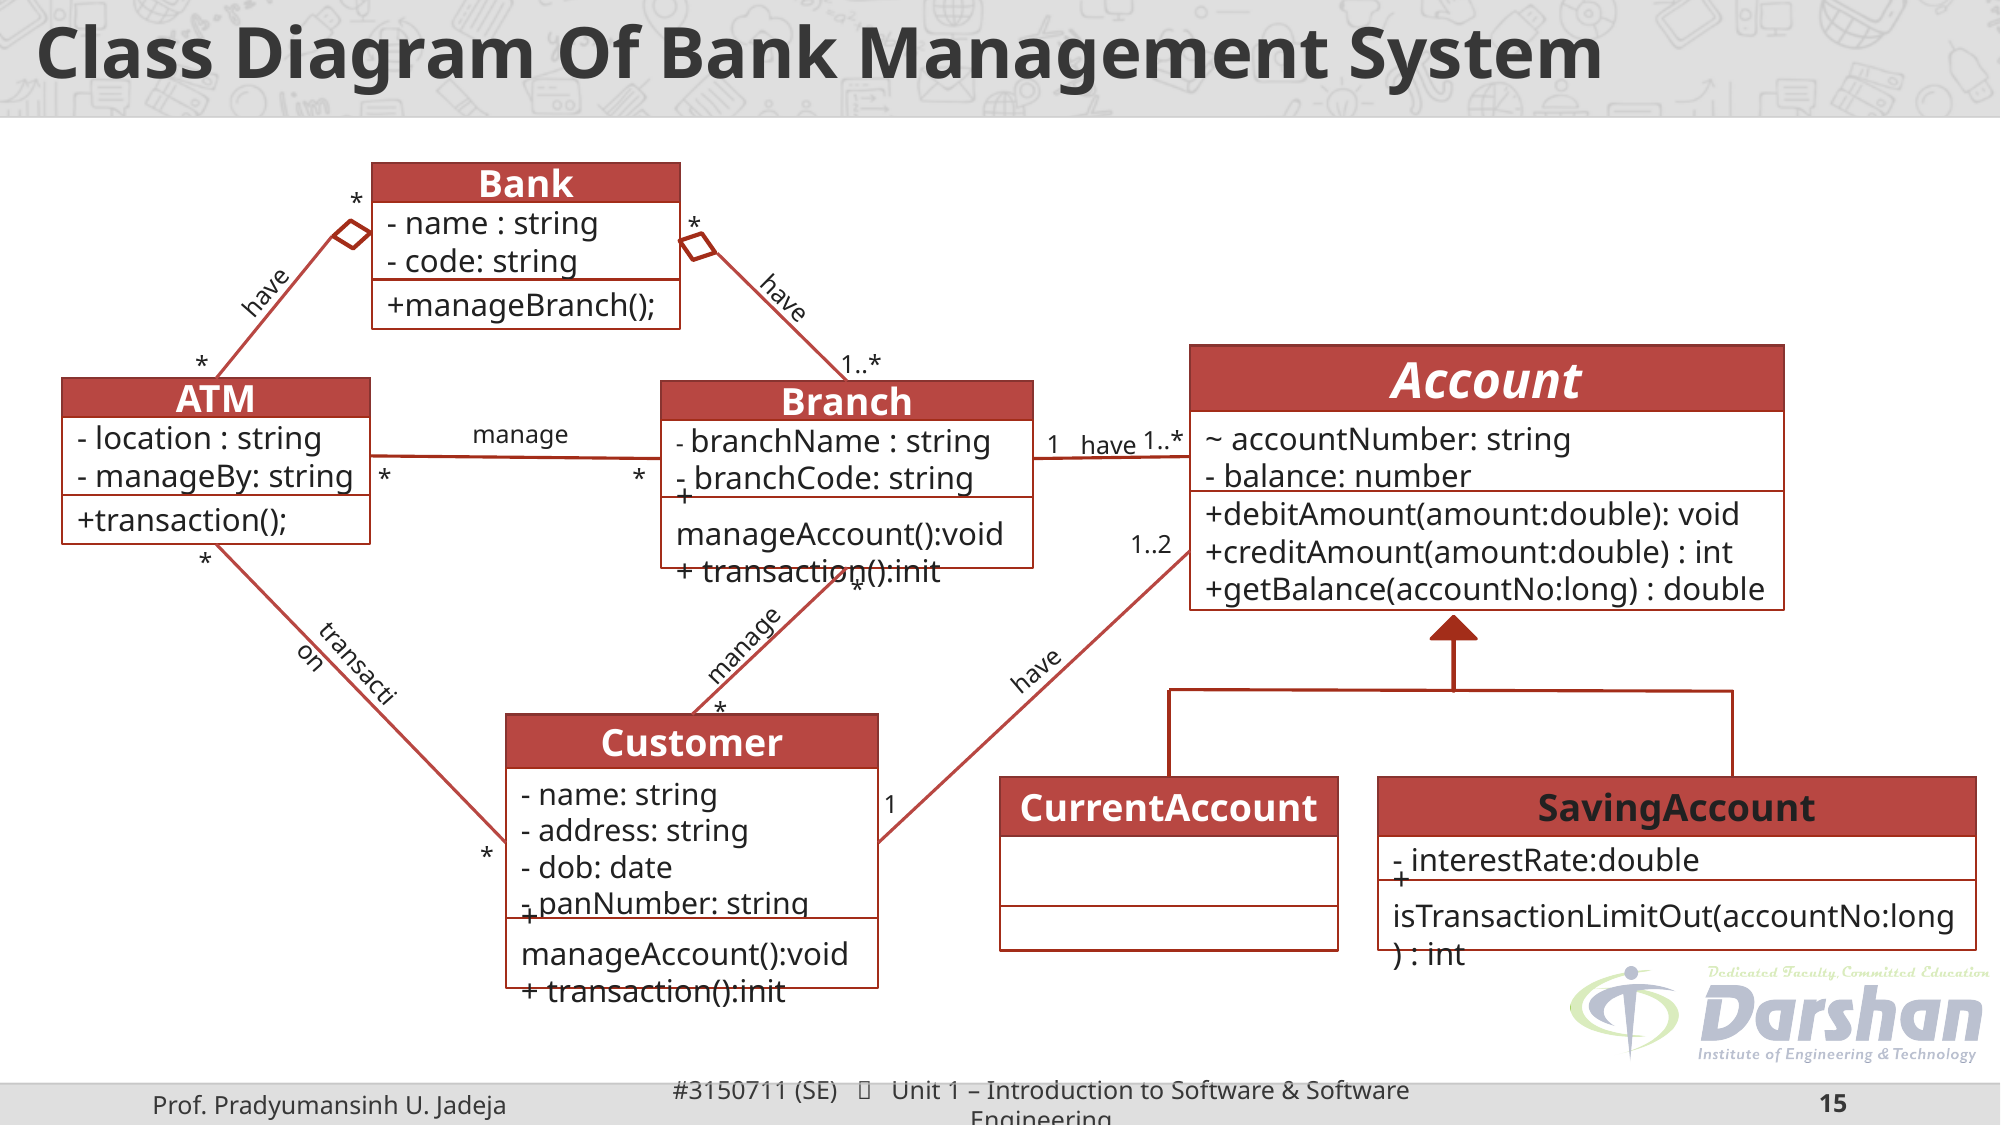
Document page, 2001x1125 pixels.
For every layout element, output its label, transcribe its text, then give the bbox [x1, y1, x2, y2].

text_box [184, 538, 508, 879]
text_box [505, 714, 879, 988]
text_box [1190, 345, 1784, 611]
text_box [1032, 417, 1233, 467]
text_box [660, 381, 1034, 568]
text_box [62, 378, 370, 545]
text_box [869, 521, 1191, 843]
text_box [692, 566, 878, 734]
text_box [181, 179, 378, 388]
title Class Diagram Of Bank Management System [0, 0, 2000, 117]
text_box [371, 163, 680, 330]
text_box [364, 411, 661, 501]
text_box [673, 202, 915, 387]
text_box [999, 616, 1977, 951]
